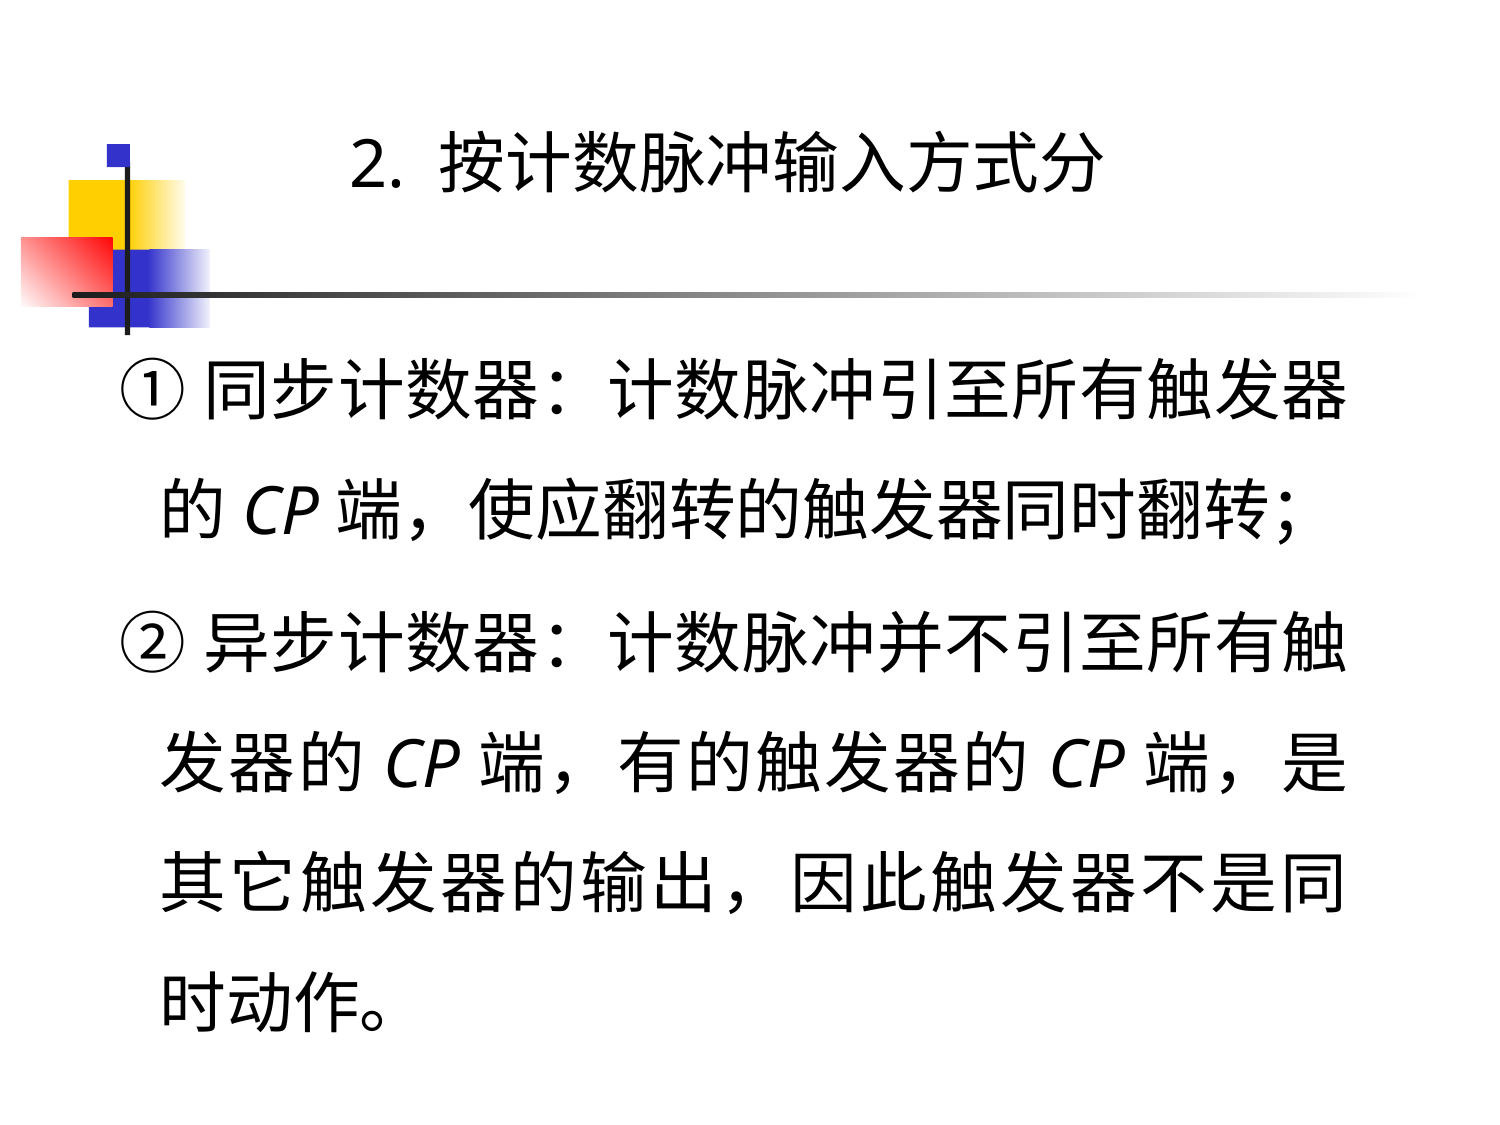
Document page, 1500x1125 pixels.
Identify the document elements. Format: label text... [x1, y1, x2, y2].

list 2. 按计数脉冲输入方式分 ①同步计数器：计数脉冲引至所有触发器的CP端，使应翻转的触发器同时翻转； ②异步计数器：计数脉冲并不引至所有触发器的CP端，有的触发器的CP端，是其它触发器的输出，因此触发器不是同时动作。 [88, 113, 1364, 1039]
